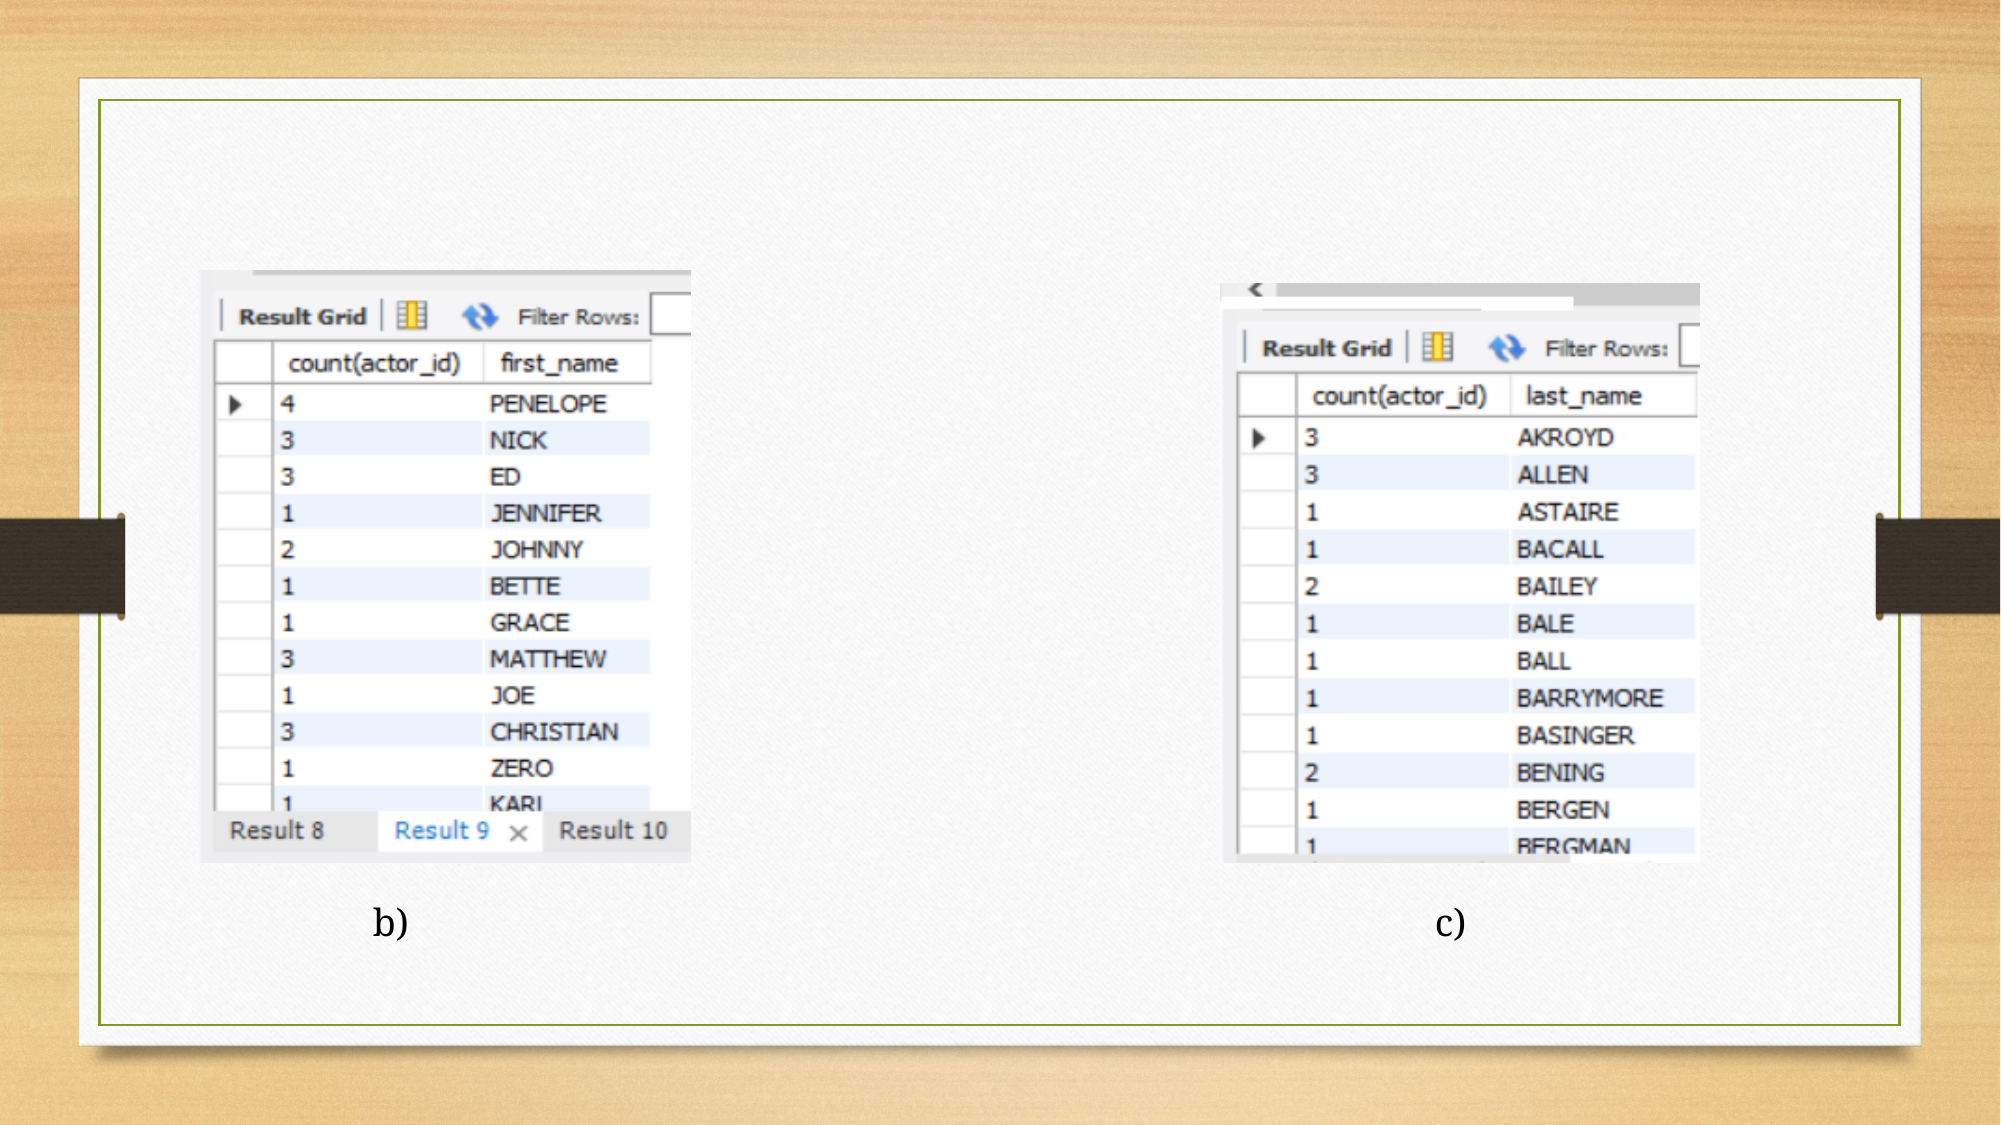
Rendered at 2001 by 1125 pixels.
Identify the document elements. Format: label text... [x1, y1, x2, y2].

text_box b) [358, 891, 519, 952]
text_box c) [1420, 891, 1583, 952]
picture [0, 0, 2001, 1125]
